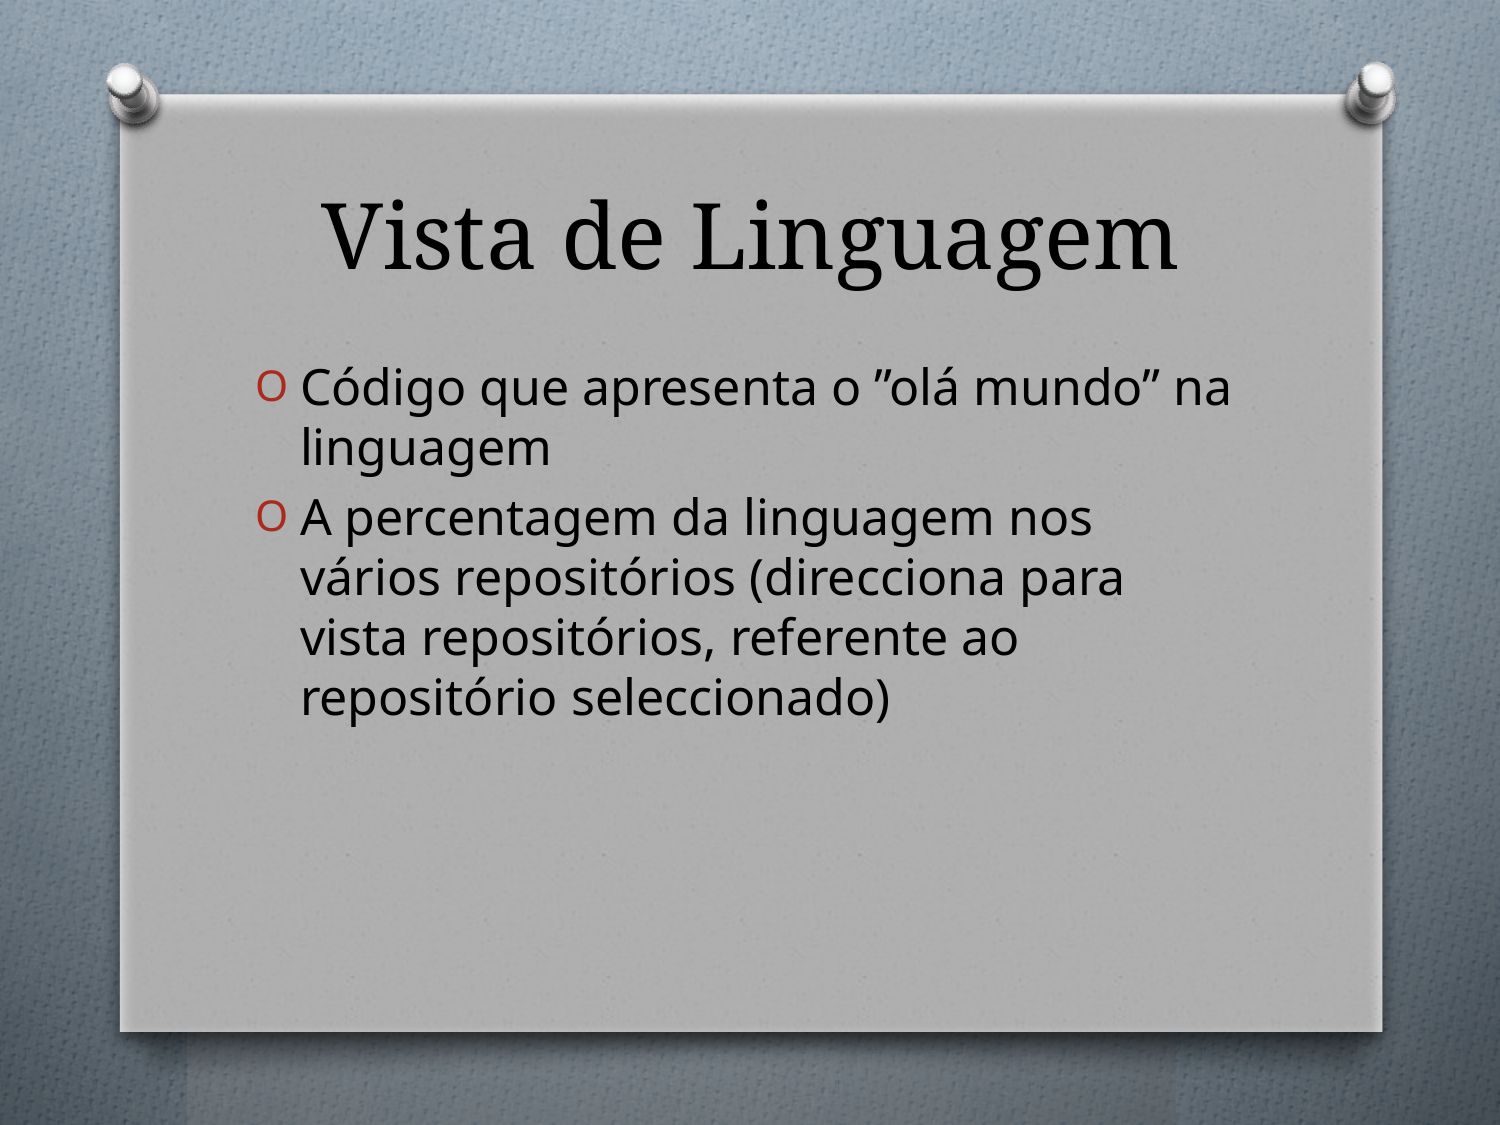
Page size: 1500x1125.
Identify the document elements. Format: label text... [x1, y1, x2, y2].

title Vista de Linguagem [179, 134, 1323, 332]
list Código que apresenta o ”olá mundo” na linguagem A percentagem da linguagem nos vários repositórios (direcciona para vista repositórios, referente ao repositório seleccionado) [240, 347, 1257, 939]
picture [1317, 35, 1439, 156]
picture [75, 29, 198, 153]
